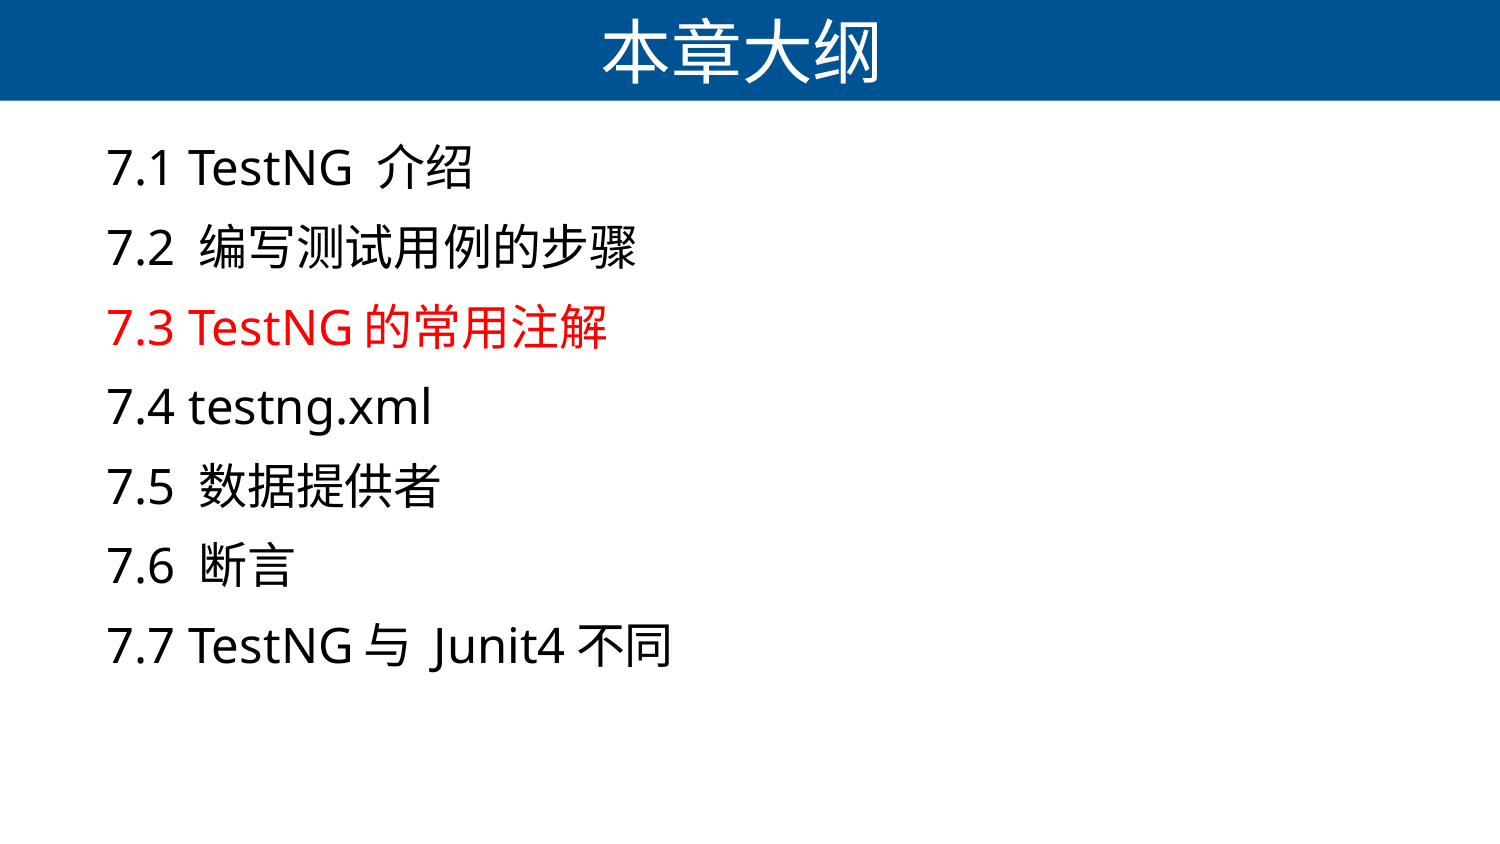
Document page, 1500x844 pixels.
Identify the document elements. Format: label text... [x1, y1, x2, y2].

title 本章大纲 [2, 0, 1483, 101]
list 7.1 TestNG 介绍 7.2 编写测试用例的步骤 7.3 TestNG的常用注解 7.4 testng.xml 7.5 数据提供者 7.6 断言 7.7 TestNG与 Junit4不同 [75, 129, 1426, 687]
